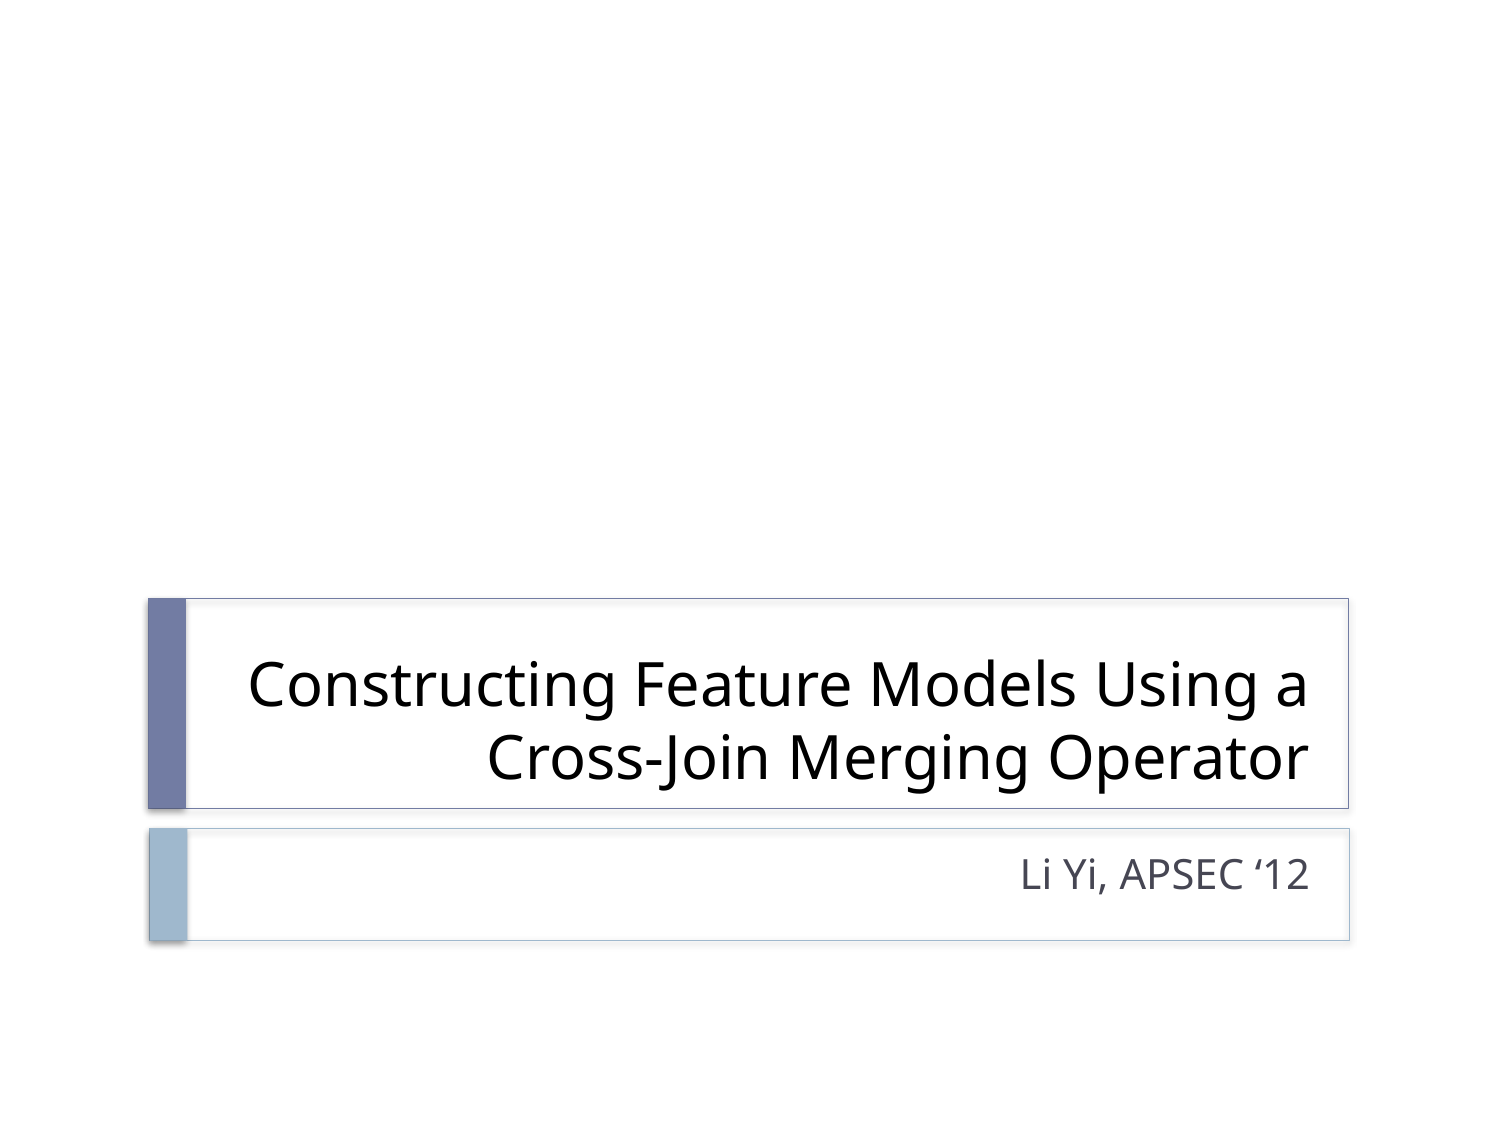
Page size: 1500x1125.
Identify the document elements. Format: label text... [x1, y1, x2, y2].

subtitle Li Yi, APSEC ‘12 [200, 840, 1325, 929]
title Constructing Feature Models Us­­ing a Cross-Join Merging Operator [200, 637, 1325, 800]
